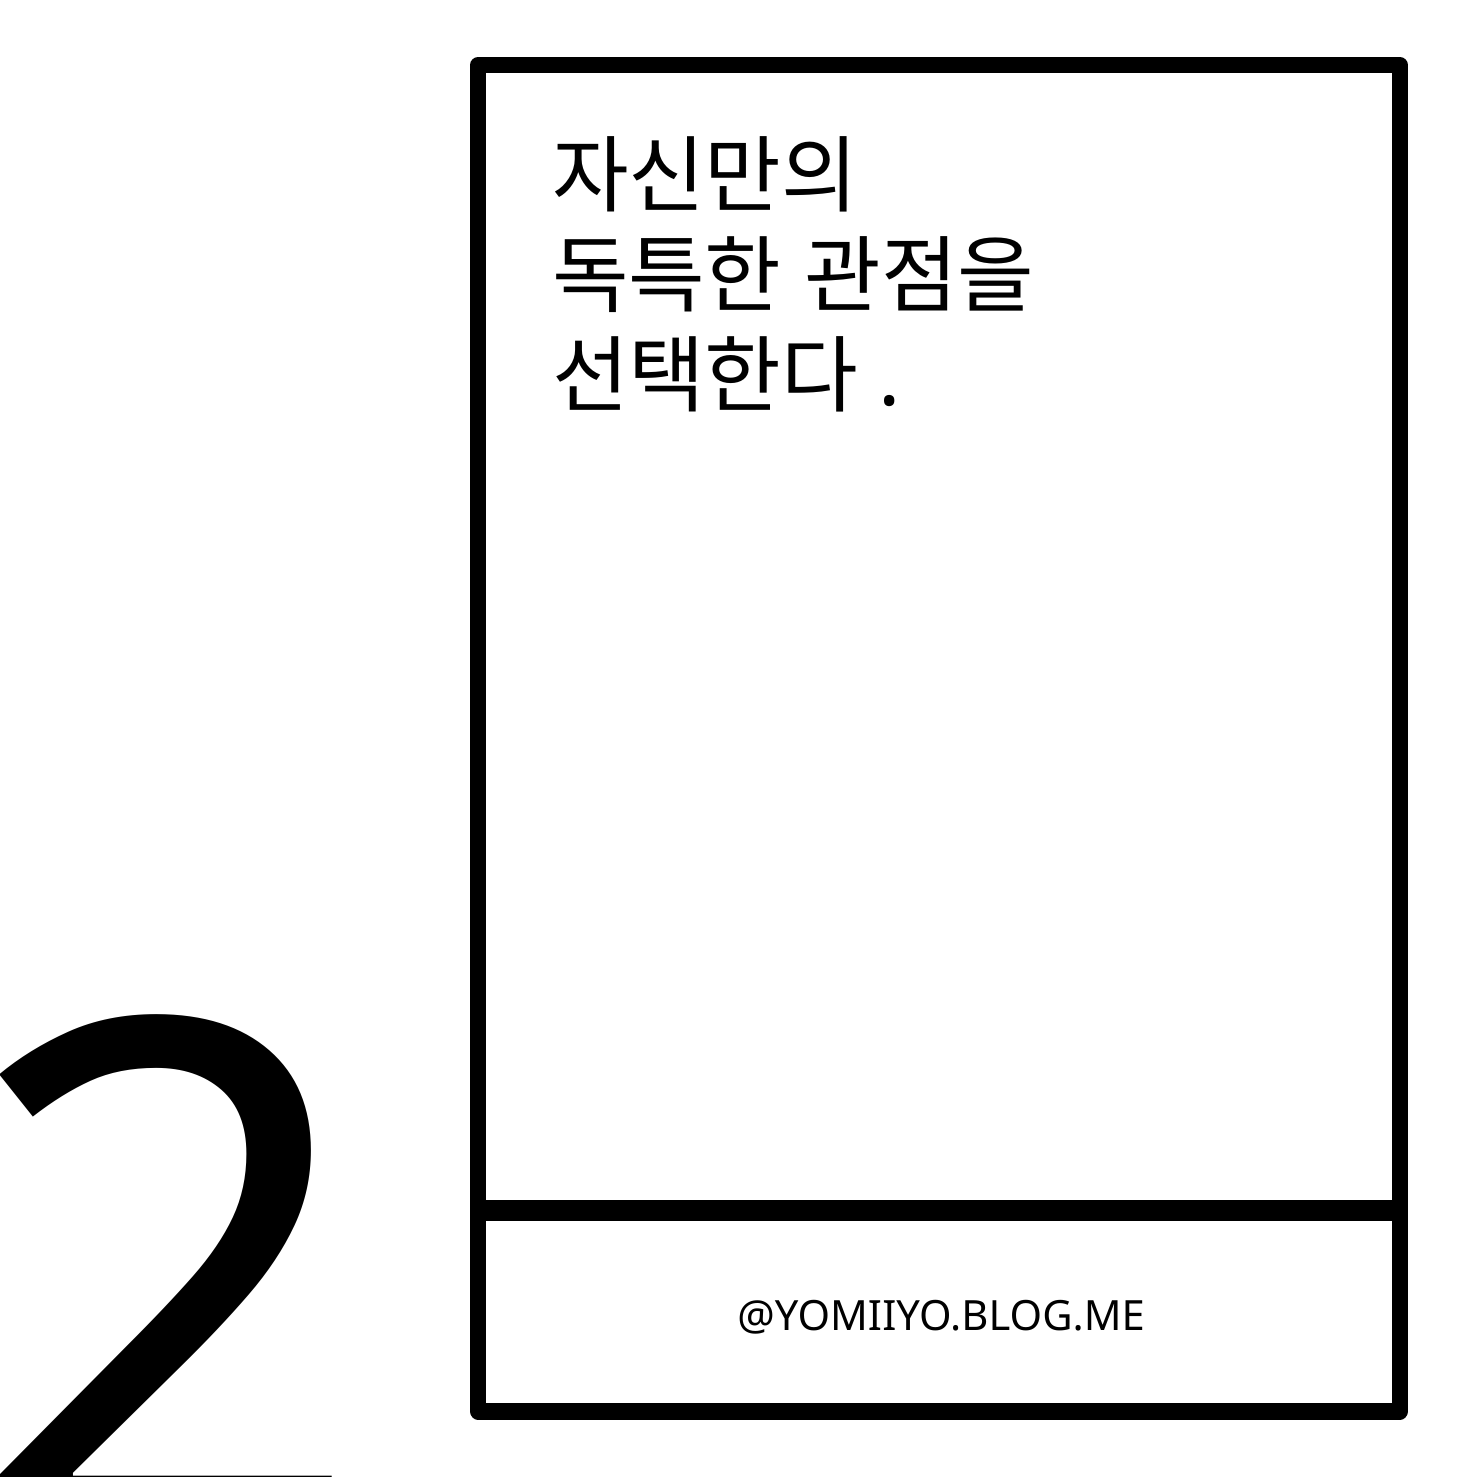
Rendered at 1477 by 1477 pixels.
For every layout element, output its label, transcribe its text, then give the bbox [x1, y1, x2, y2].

text_box 2 [0, 809, 384, 1477]
text_box [476, 63, 1402, 1414]
